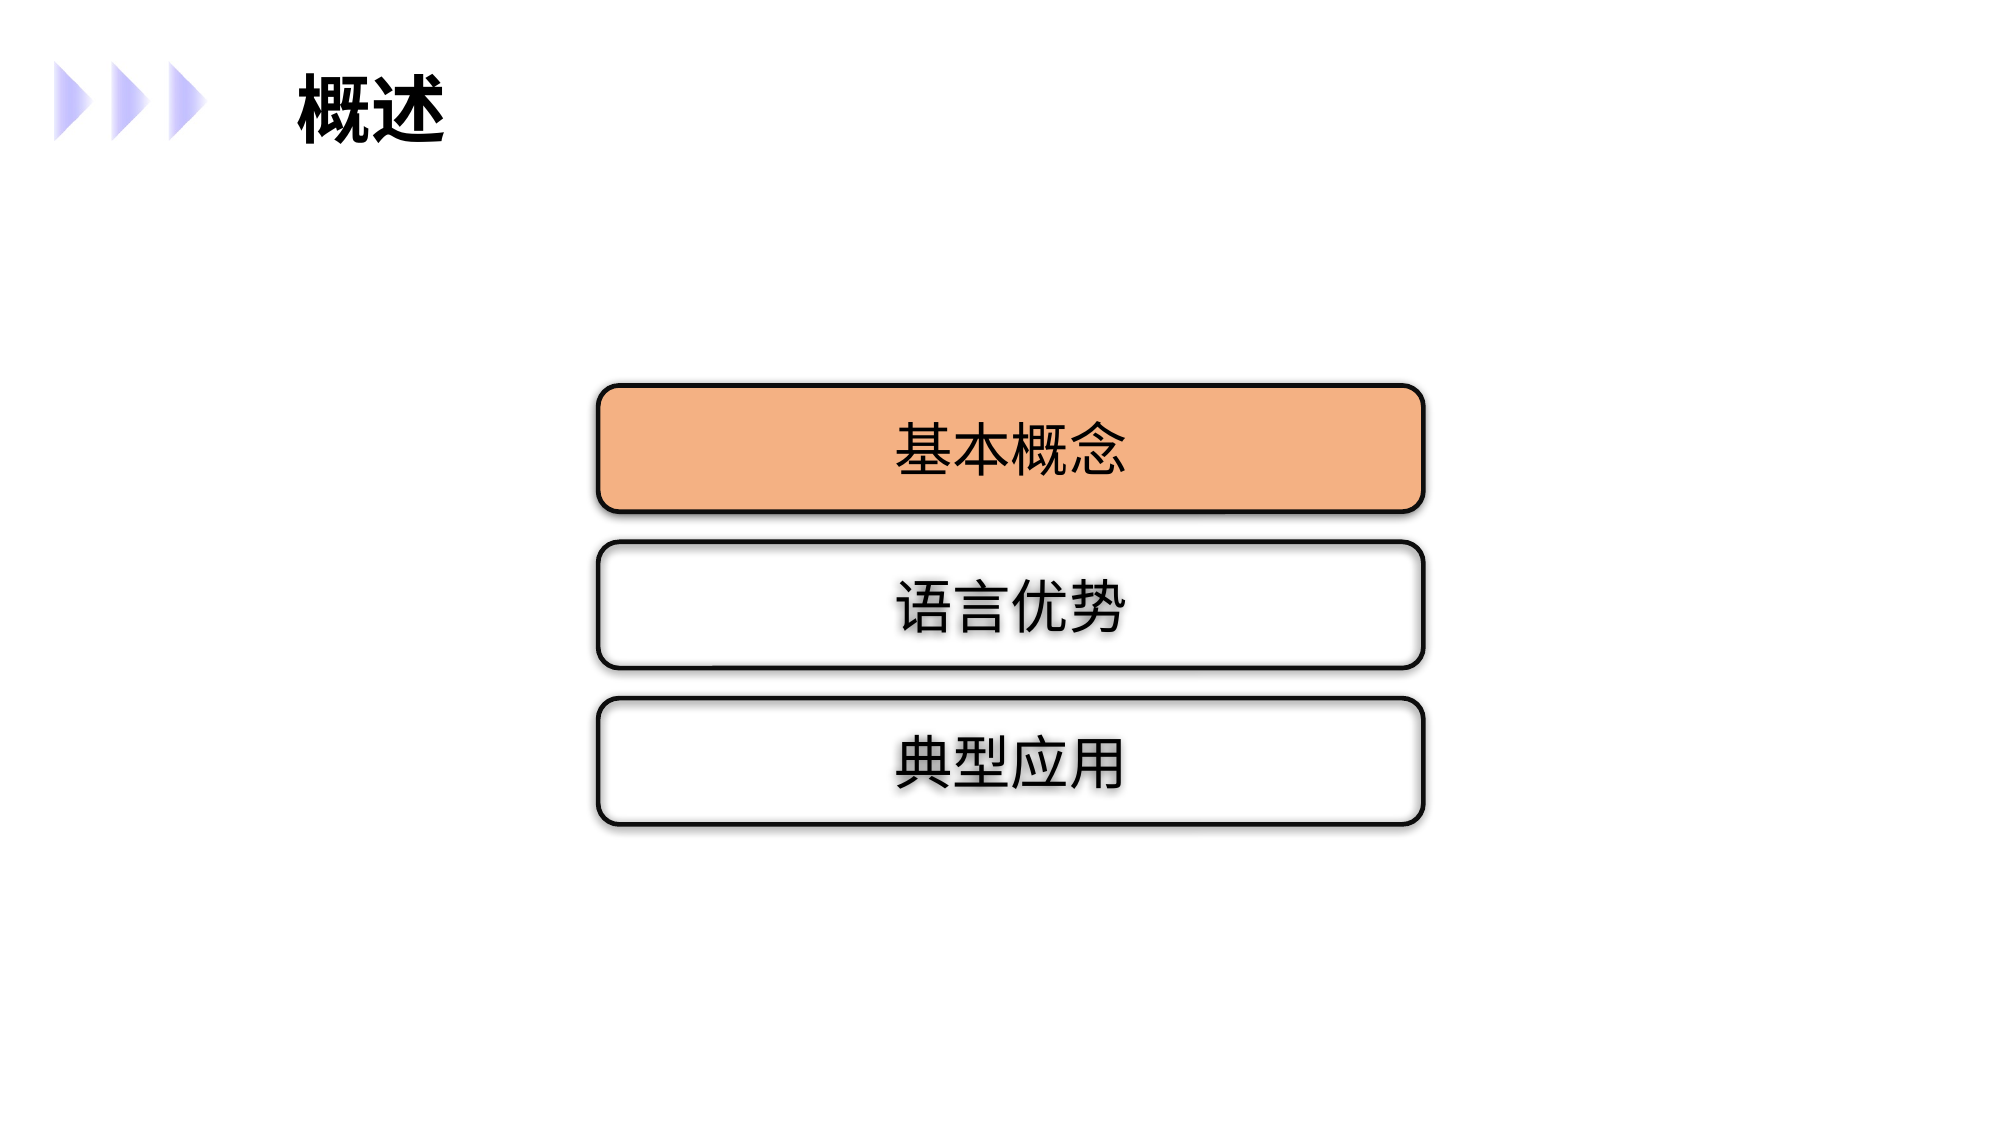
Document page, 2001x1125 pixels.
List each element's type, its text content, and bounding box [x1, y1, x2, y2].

text_box 典型应用 [598, 698, 1424, 825]
text_box 基本概念 [598, 385, 1424, 512]
text_box 语言优势 [598, 541, 1424, 669]
text_box 概述 [281, 55, 473, 160]
